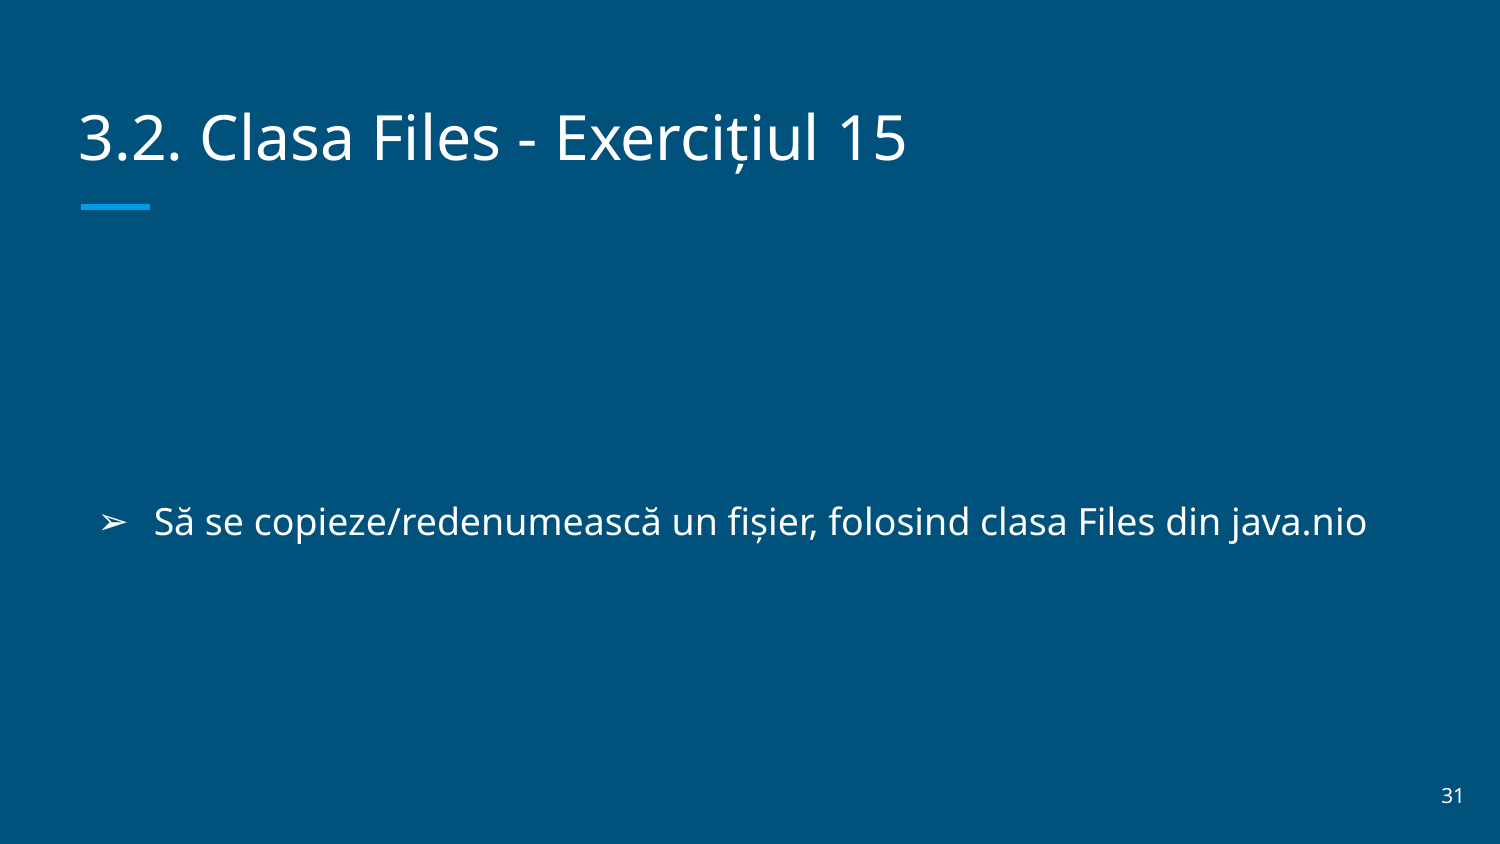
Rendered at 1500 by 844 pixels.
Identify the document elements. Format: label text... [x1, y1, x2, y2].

title 3.2. Clasa Files - Exercițiul 15 [63, 75, 1437, 188]
list Să se copieze/redenumească un fișier, folosind clasa Files din java.nio [63, 215, 1437, 819]
slide_number ‹#› [1389, 764, 1480, 830]
